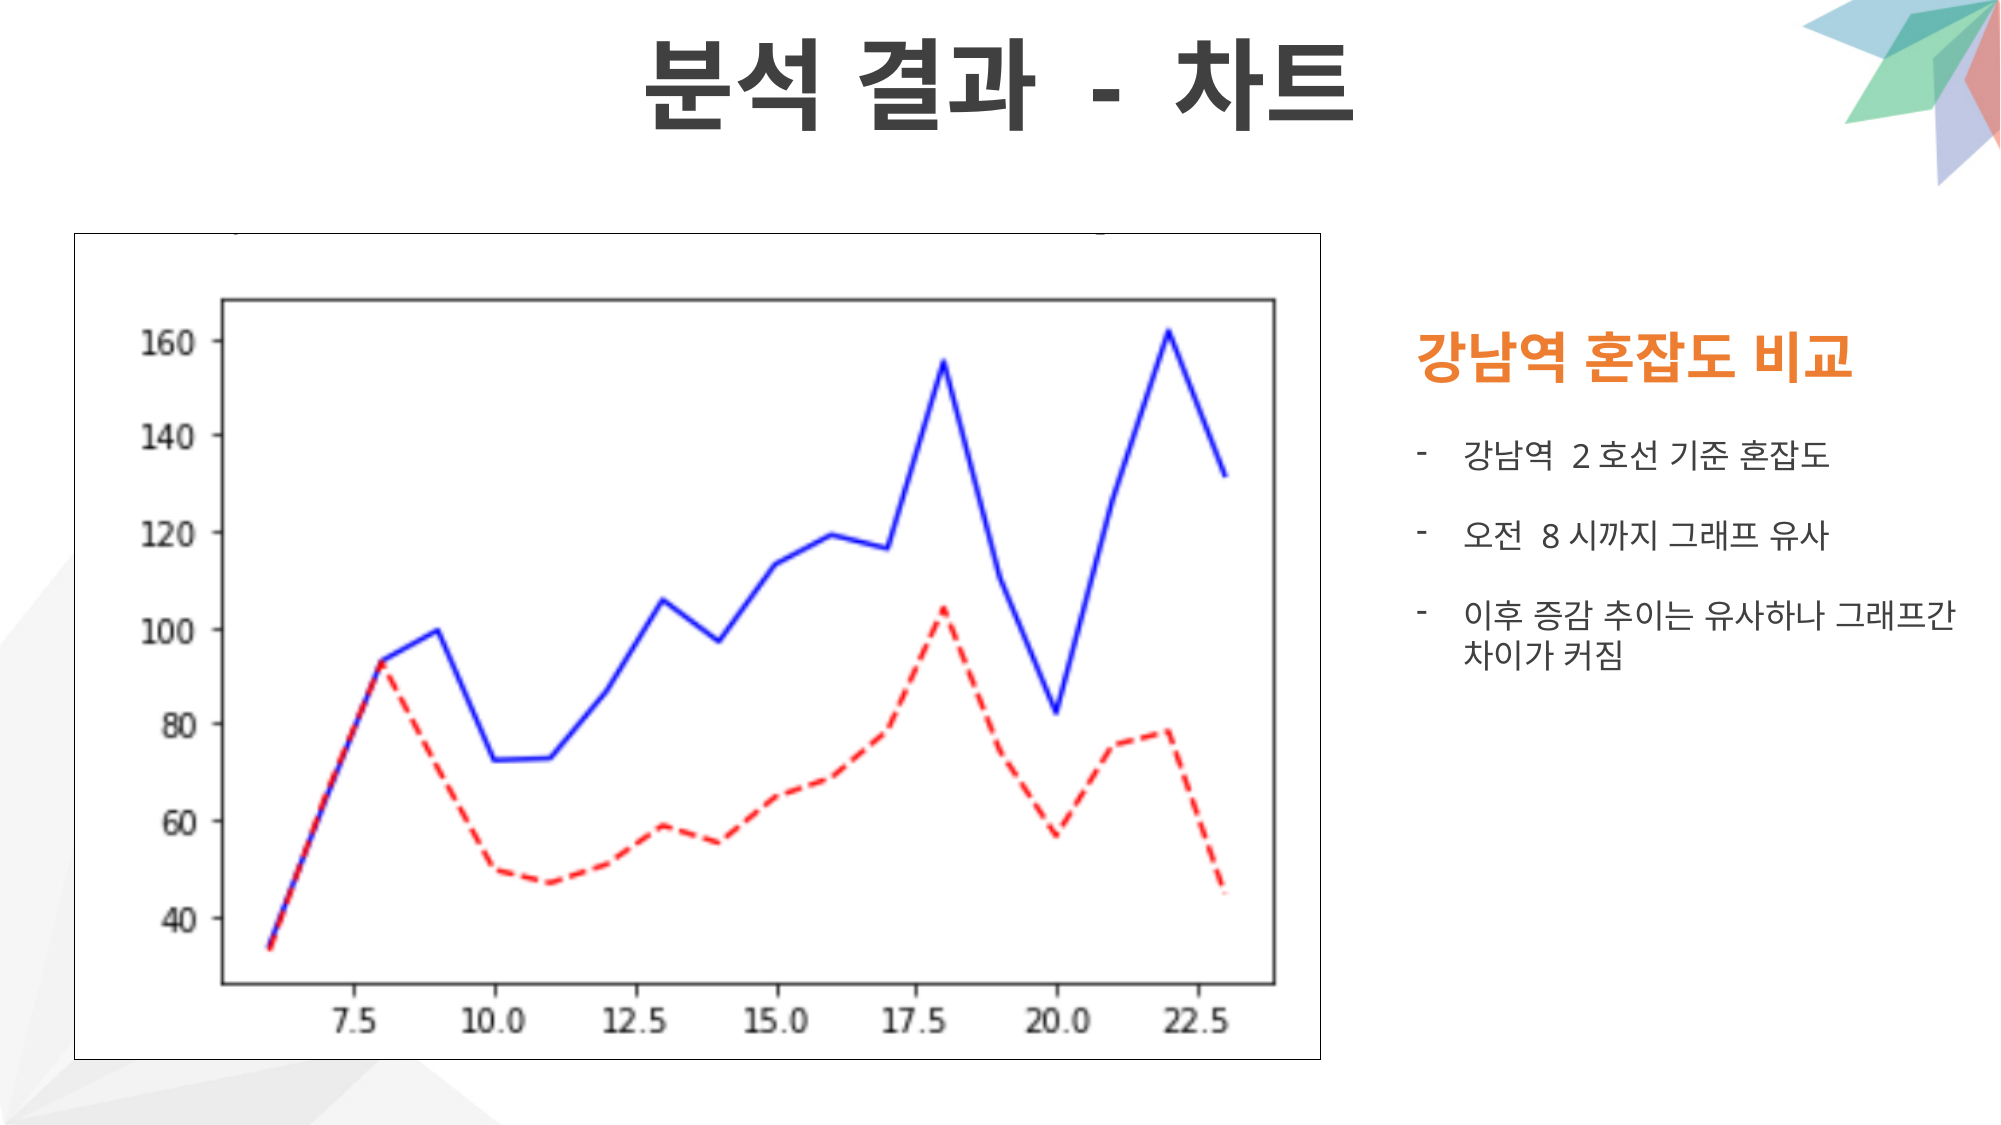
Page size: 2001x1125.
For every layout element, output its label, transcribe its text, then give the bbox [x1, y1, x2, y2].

list 분석 결과 - 차트 [0, 26, 2000, 153]
text_box 강남역 2호선 기준 혼잡도 오전 8시까지 그래프 유사 이후 증감 추이는 유사하나 그래프간 차이가 커짐 [1401, 427, 1996, 683]
picture [0, 0, 2001, 1125]
text_box 강남역 혼잡도 비교 [1401, 300, 1996, 412]
